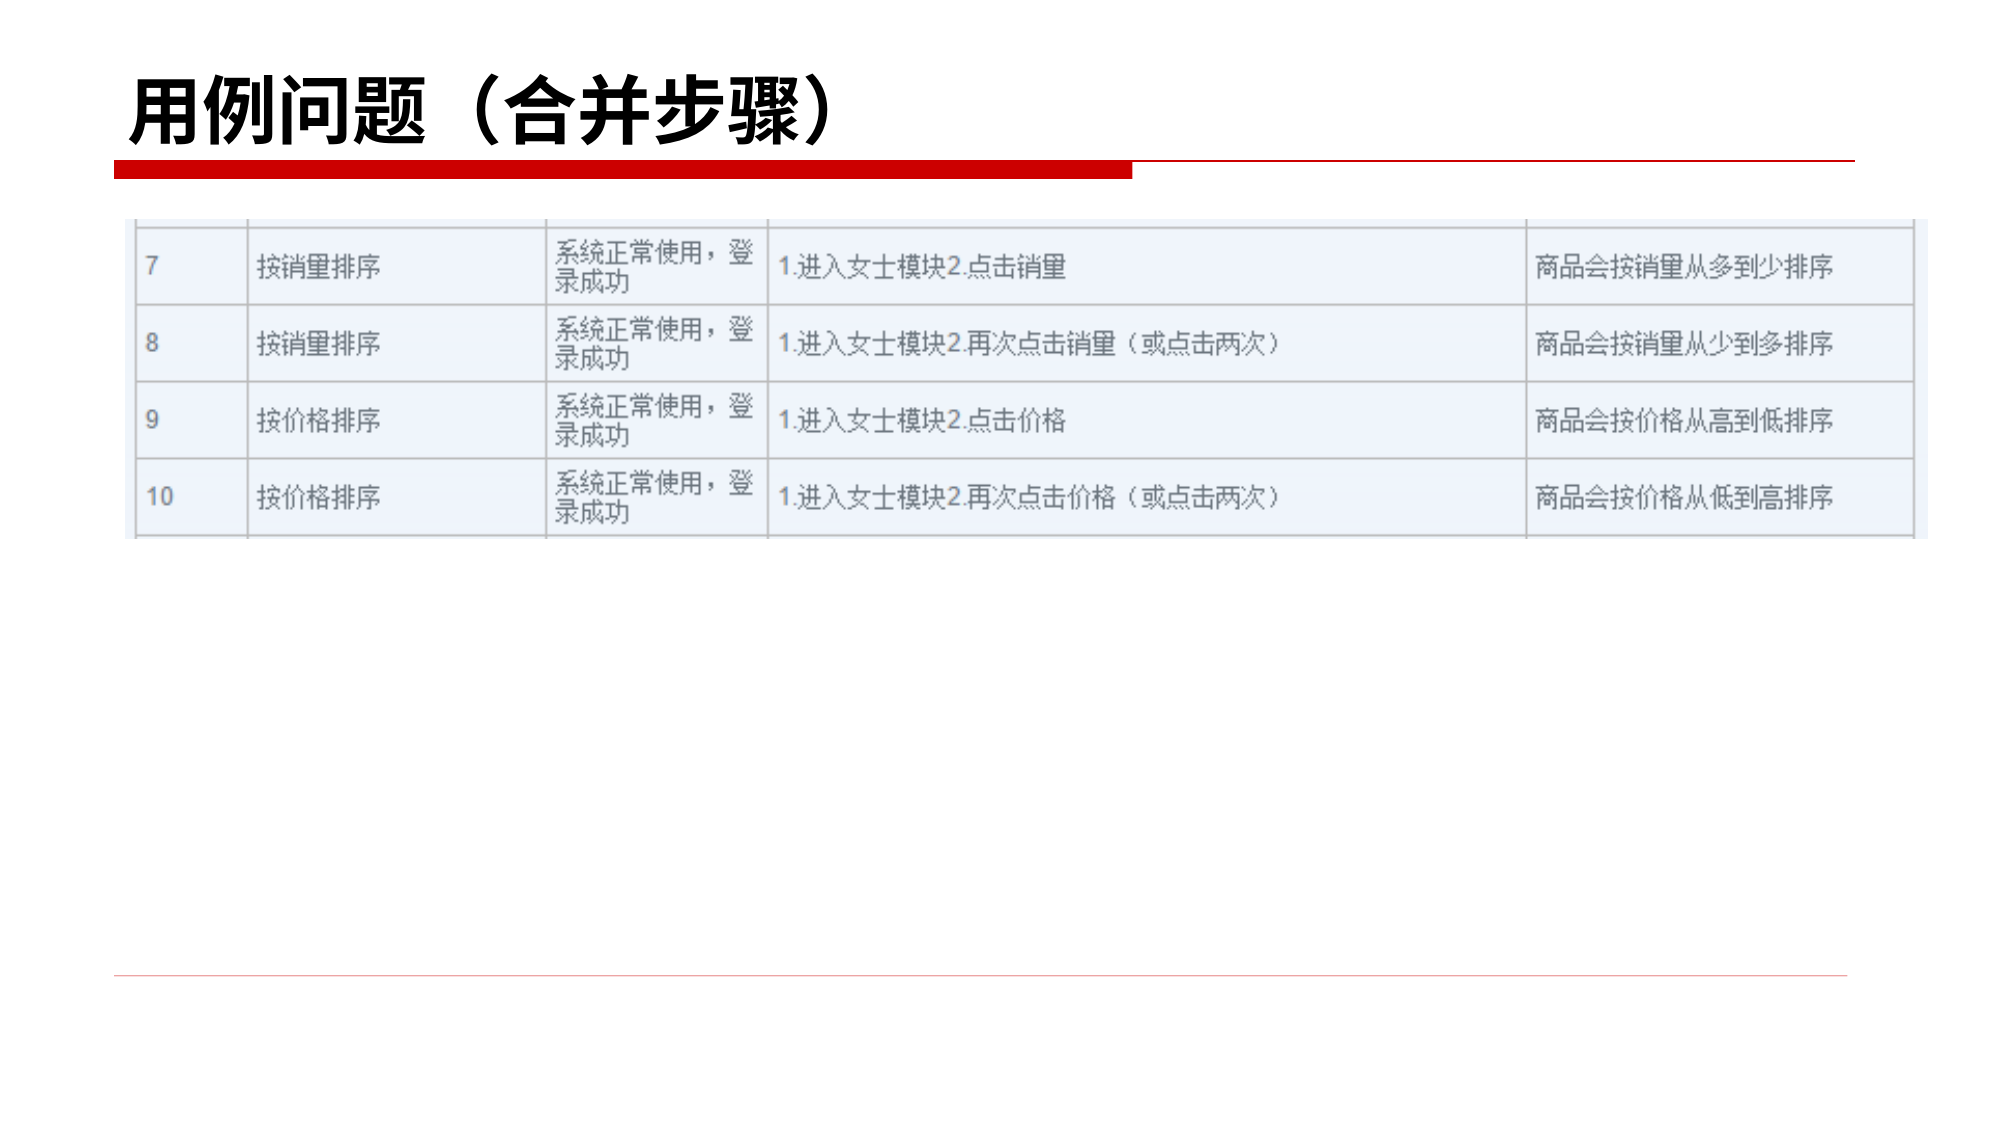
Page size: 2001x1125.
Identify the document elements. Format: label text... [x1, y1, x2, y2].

picture [125, 219, 1928, 540]
title 用例问题（合并步骤） [112, 42, 1863, 161]
